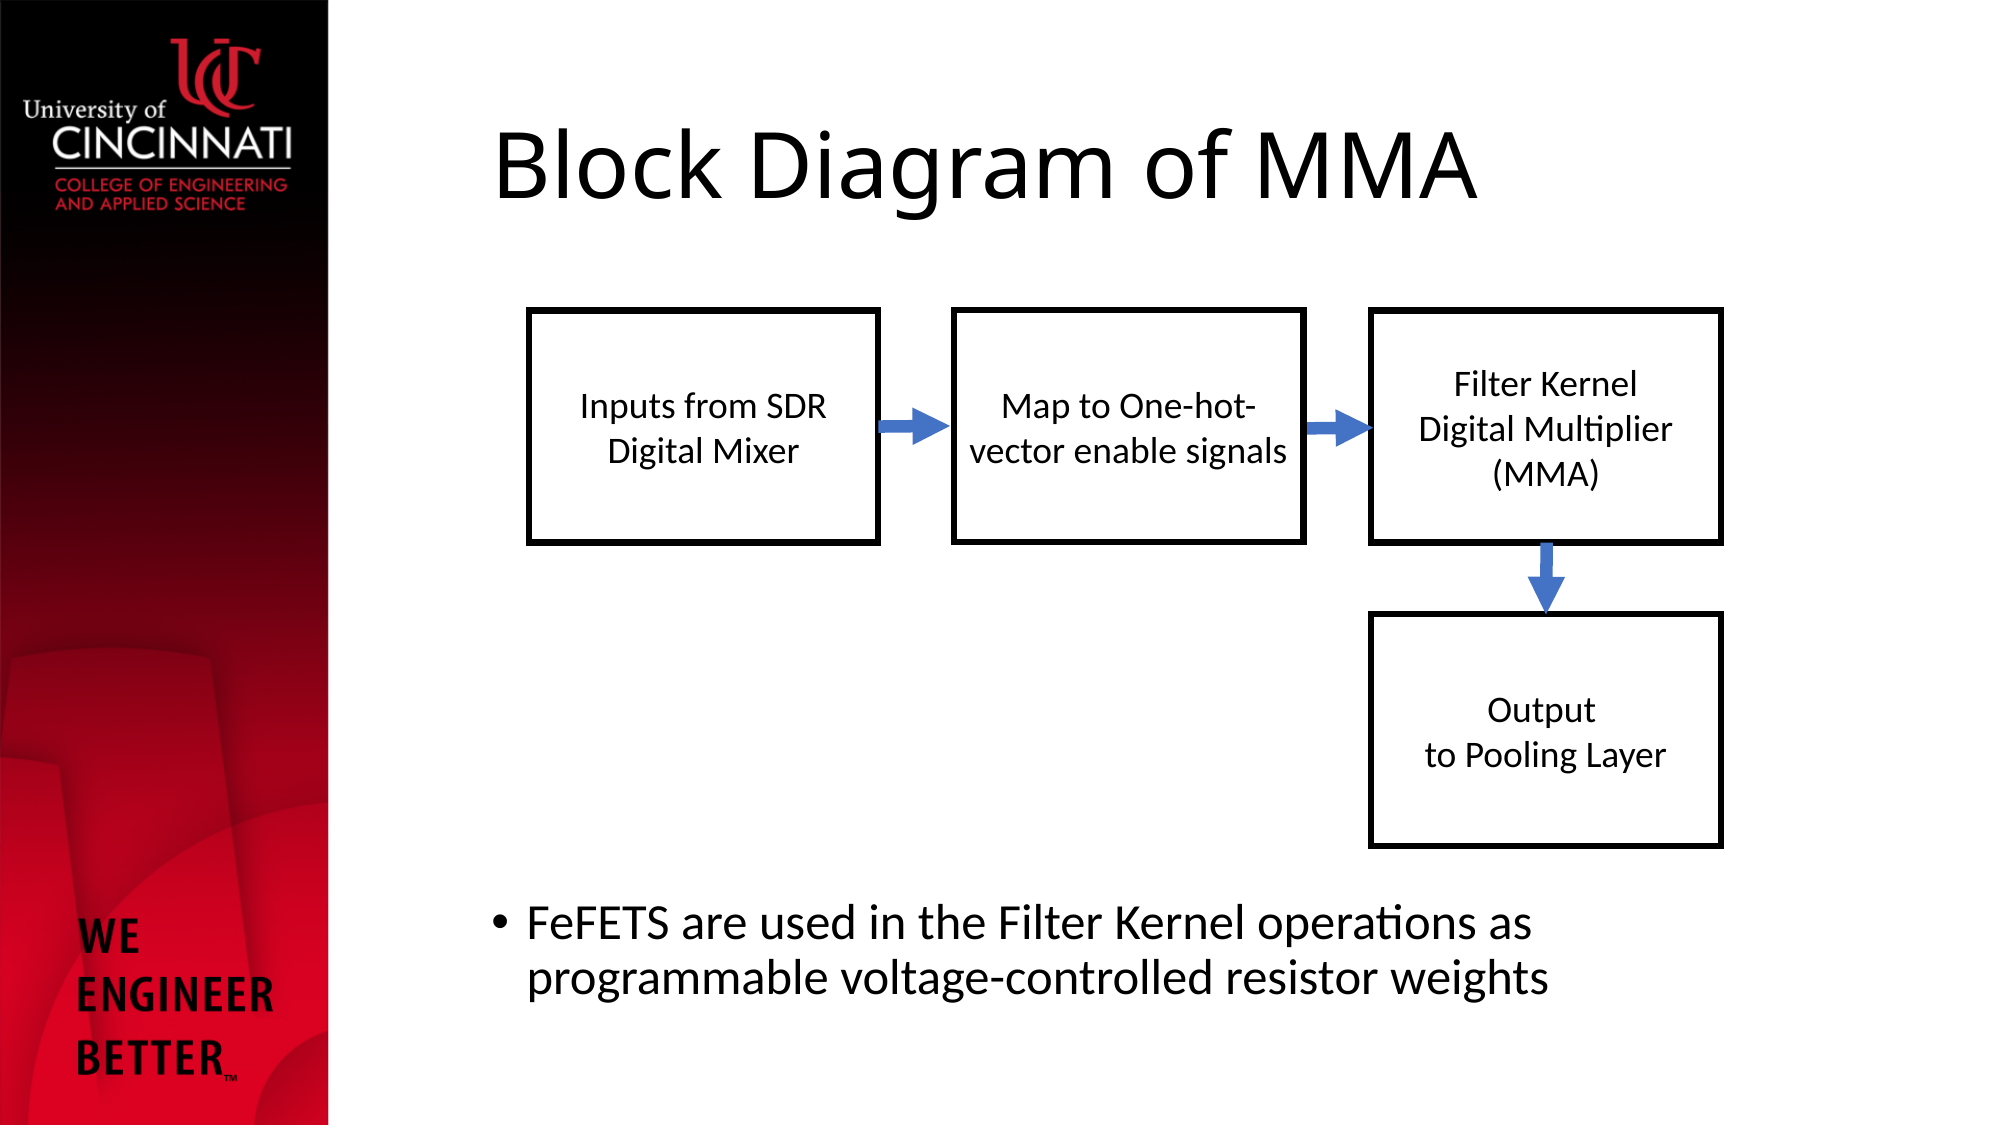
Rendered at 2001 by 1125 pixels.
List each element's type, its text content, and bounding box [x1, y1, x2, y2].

title Block Diagram of MMA [476, 59, 1863, 278]
text_box Map to One-hot-vector enable signals [953, 309, 1304, 543]
text_box Inputs from SDR Digital Mixer [528, 309, 879, 544]
picture [0, 0, 2001, 1125]
list FeFETS are used in the Filter Kernel operations as programmable voltage-controlled resistor weights [476, 888, 1863, 1014]
text_box Output to Pooling Layer [1370, 613, 1722, 847]
text_box Filter Kernel Digital Multiplier (MMA) [1370, 309, 1722, 544]
